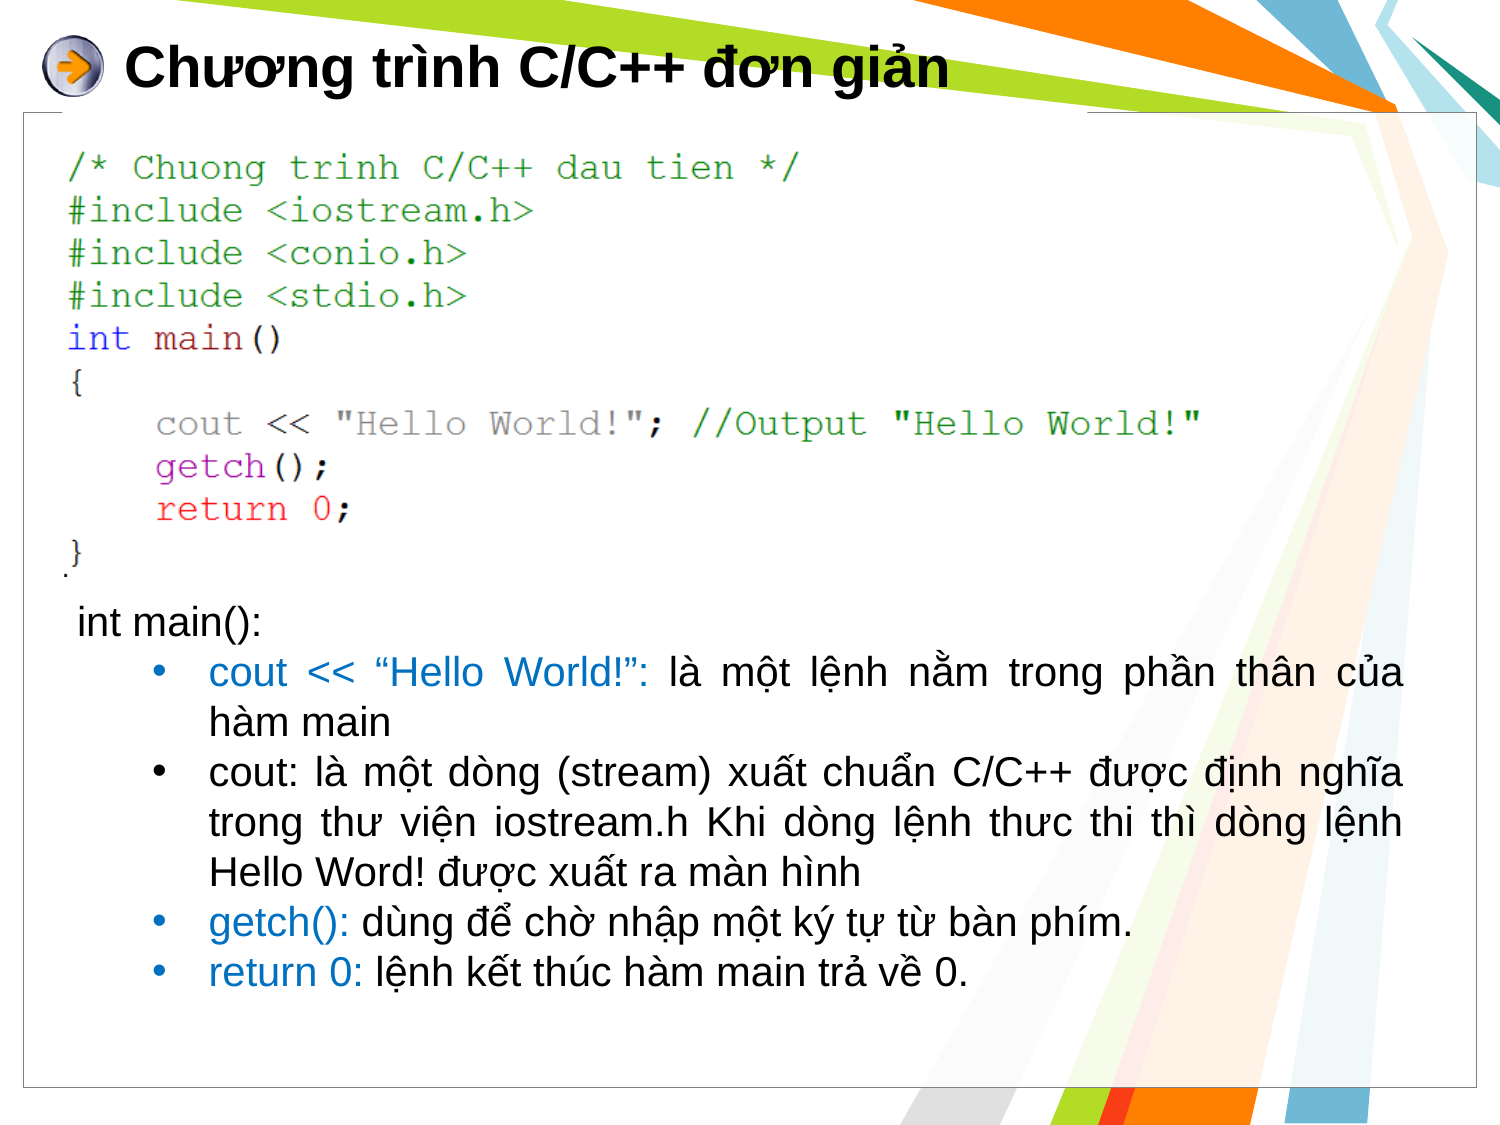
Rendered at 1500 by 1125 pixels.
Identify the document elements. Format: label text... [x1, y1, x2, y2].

picture [42, 35, 104, 97]
text_box int main(): cout << “Hello World!”: là một lệnh nằm trong phần thân của hàm main cout: là một dòng (stream) xuất chuẩn C/C++ được định nghĩa trong thư viện iostream.h Khi dòng lệnh thưc thi thì dòng lệnh Hello Word! được xuất ra màn hình getch(): dùng để chờ nhập một ký tự từ bàn phím. return 0: lệnh kết thúc hàm main trả về 0. [62, 587, 1419, 1003]
picture [63, 142, 1213, 577]
title Chương trình C/C++ đơn giản [108, 12, 1476, 117]
